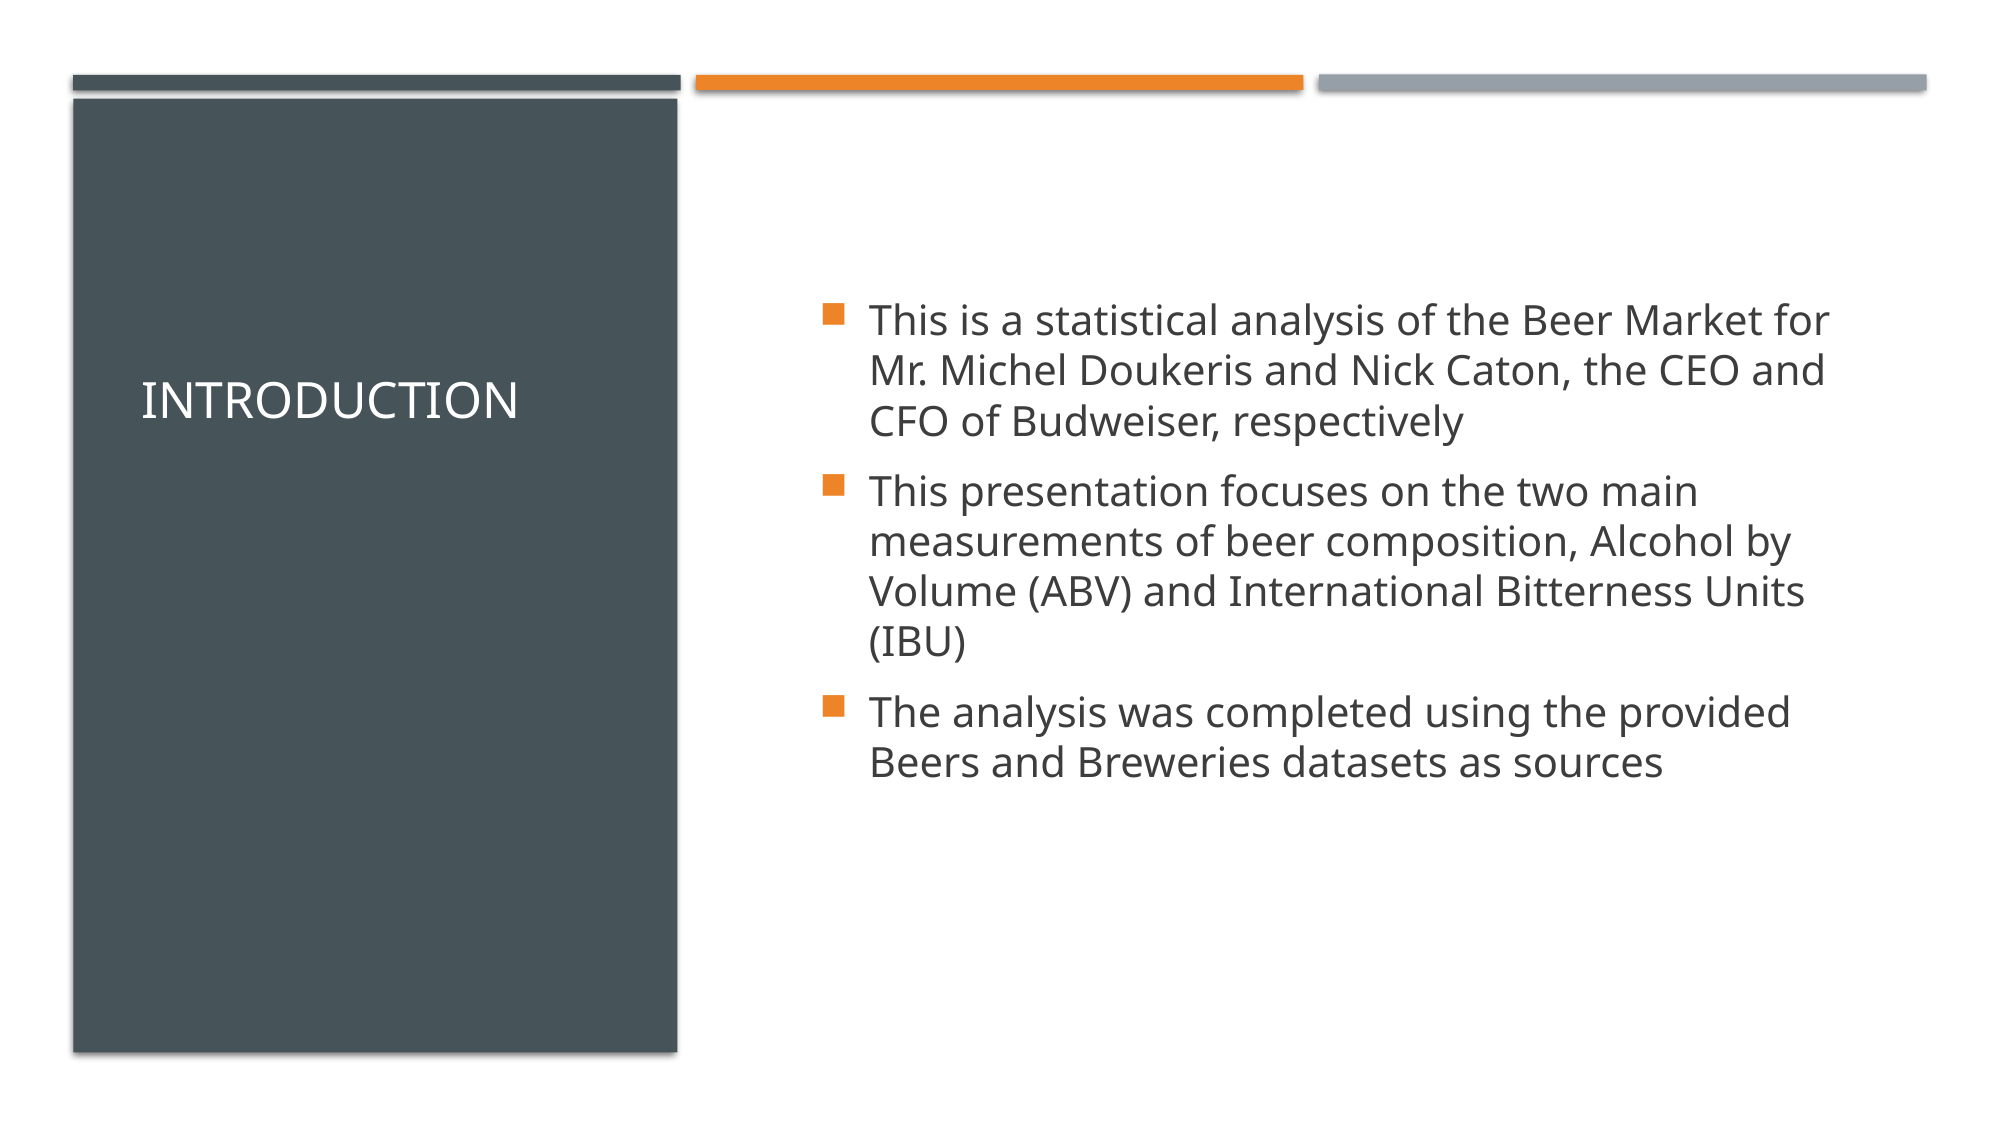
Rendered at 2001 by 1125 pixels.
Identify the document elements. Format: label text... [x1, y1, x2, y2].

title Introduction [125, 153, 624, 436]
list This is a statistical analysis of the Beer Market for Mr. Michel Doukeris and Nick Caton, the CEO and CFO of Budweiser, respectively This presentation focuses on the two main measurements of beer composition, Alcohol by Volume (ABV) and International Bitterness Units (IBU) The analysis was completed using the provided Beers and Breweries datasets as sources [803, 193, 1895, 958]
